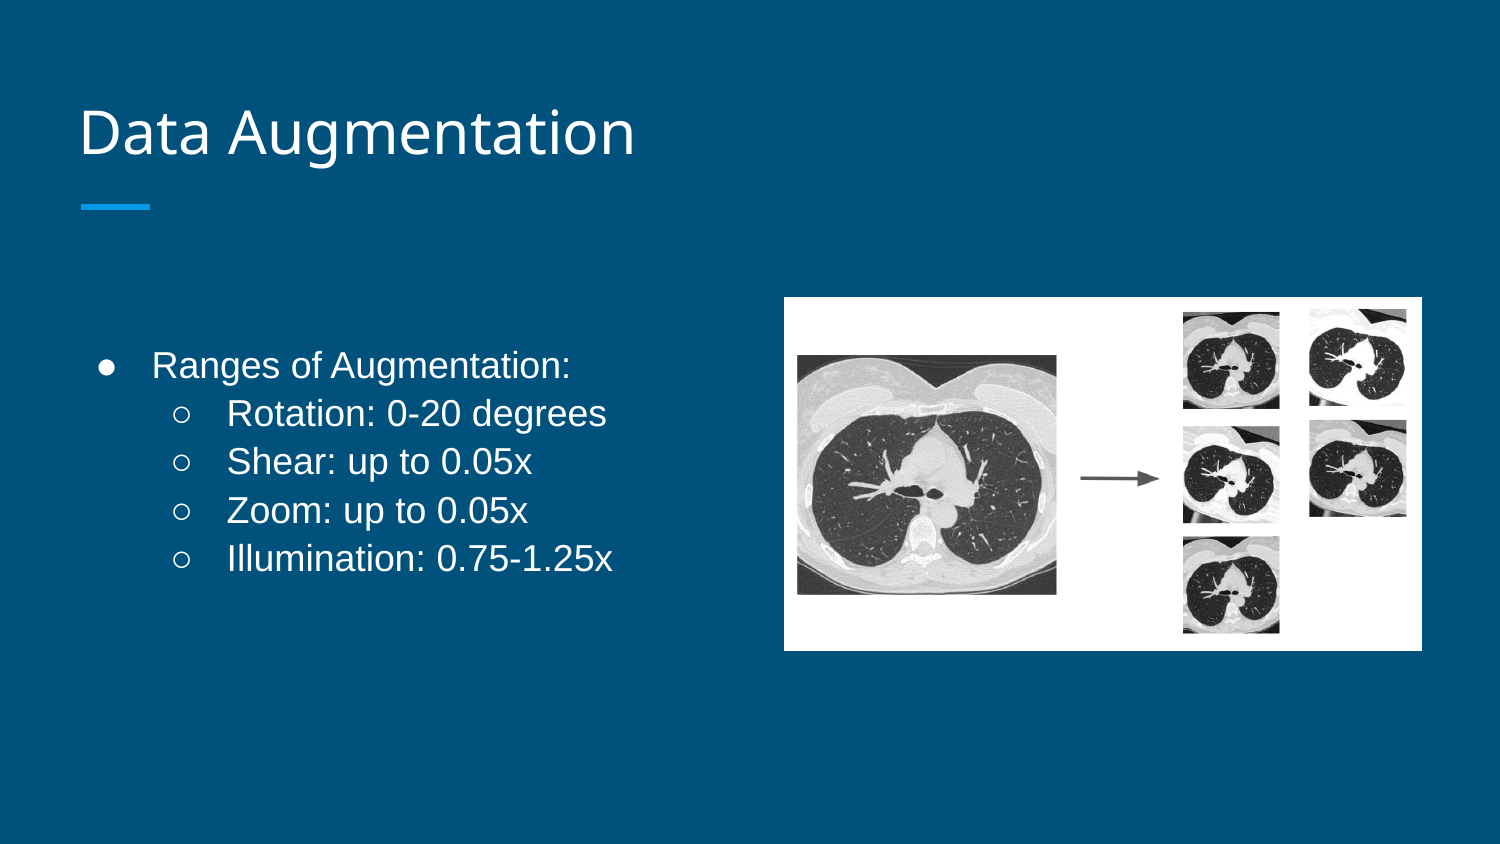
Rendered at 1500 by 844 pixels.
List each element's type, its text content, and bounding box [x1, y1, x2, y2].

list Ranges of Augmentation: Rotation: 0-20 degrees Shear: up to 0.05x Zoom: up to 0.05x Illumination: 0.75-1.25x [61, 323, 712, 625]
title Data Augmentation [63, 75, 1437, 188]
picture [785, 298, 1421, 650]
